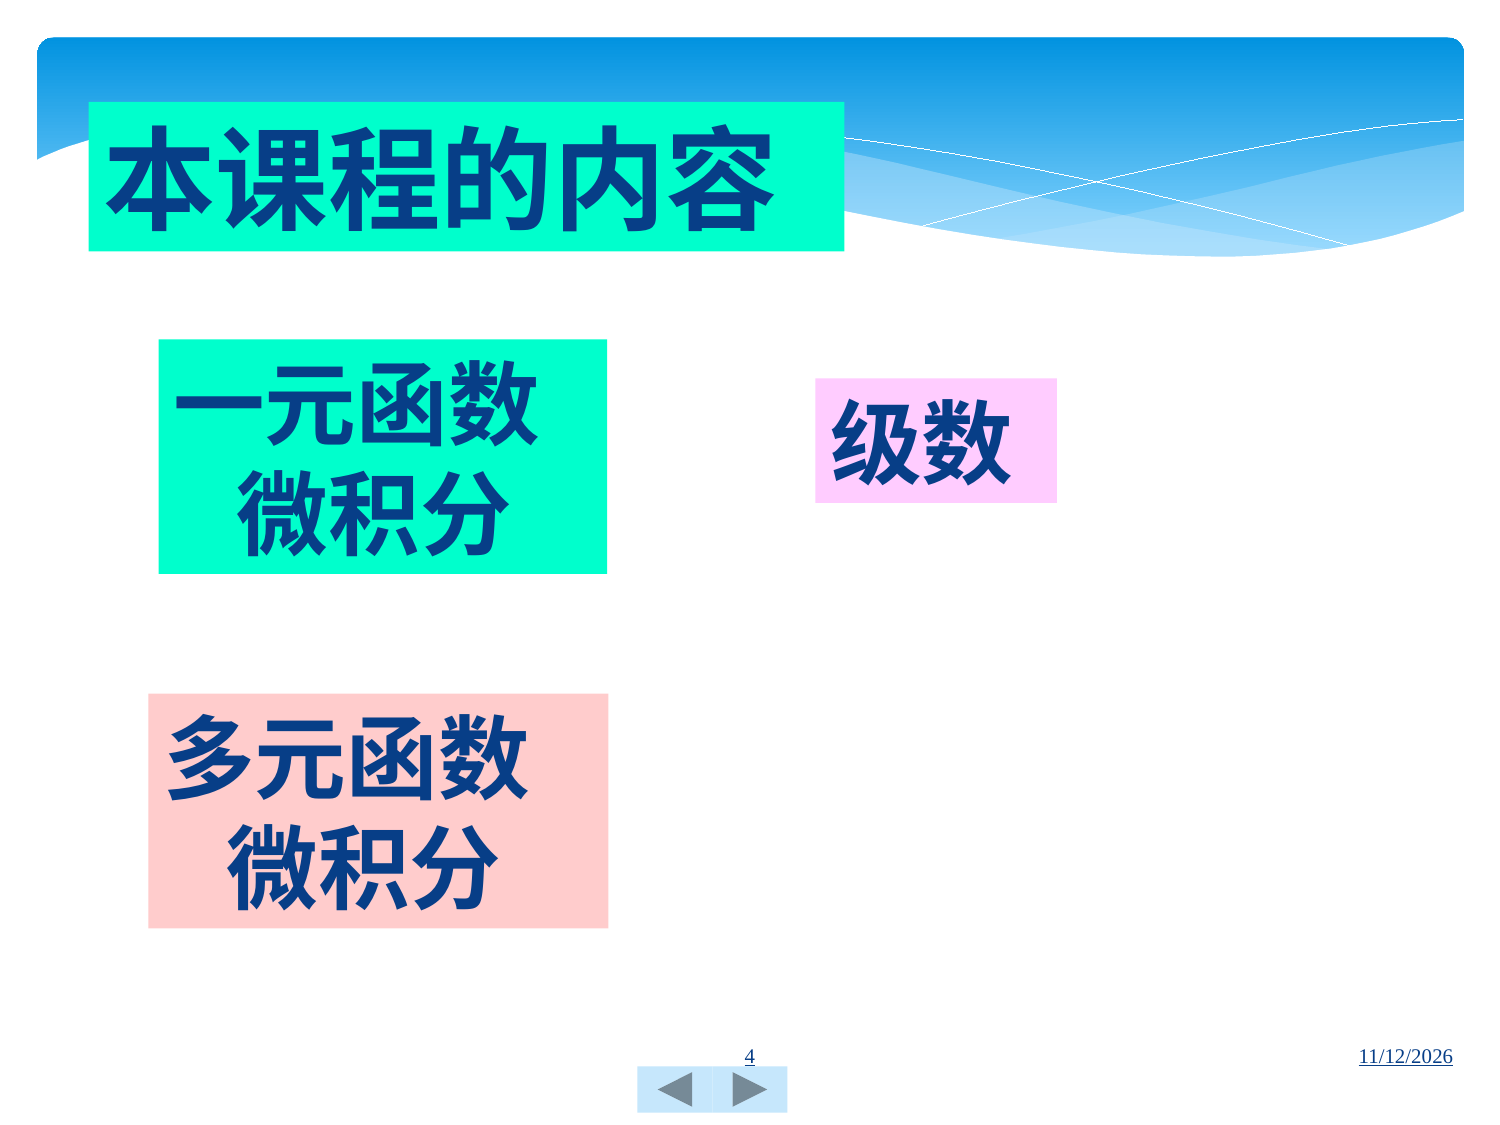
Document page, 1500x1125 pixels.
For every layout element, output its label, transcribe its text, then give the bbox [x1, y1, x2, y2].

text_box 一元函数 微积分 [158, 339, 608, 574]
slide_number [847, 1025, 1469, 1086]
text_box 本课程的内容 [88, 101, 845, 252]
text_box 级数 [815, 378, 1057, 503]
slide_number 4 [654, 1025, 846, 1086]
text_box [637, 1066, 712, 1113]
text_box [712, 1066, 788, 1113]
text_box 多元函数 微积分 [148, 693, 609, 929]
